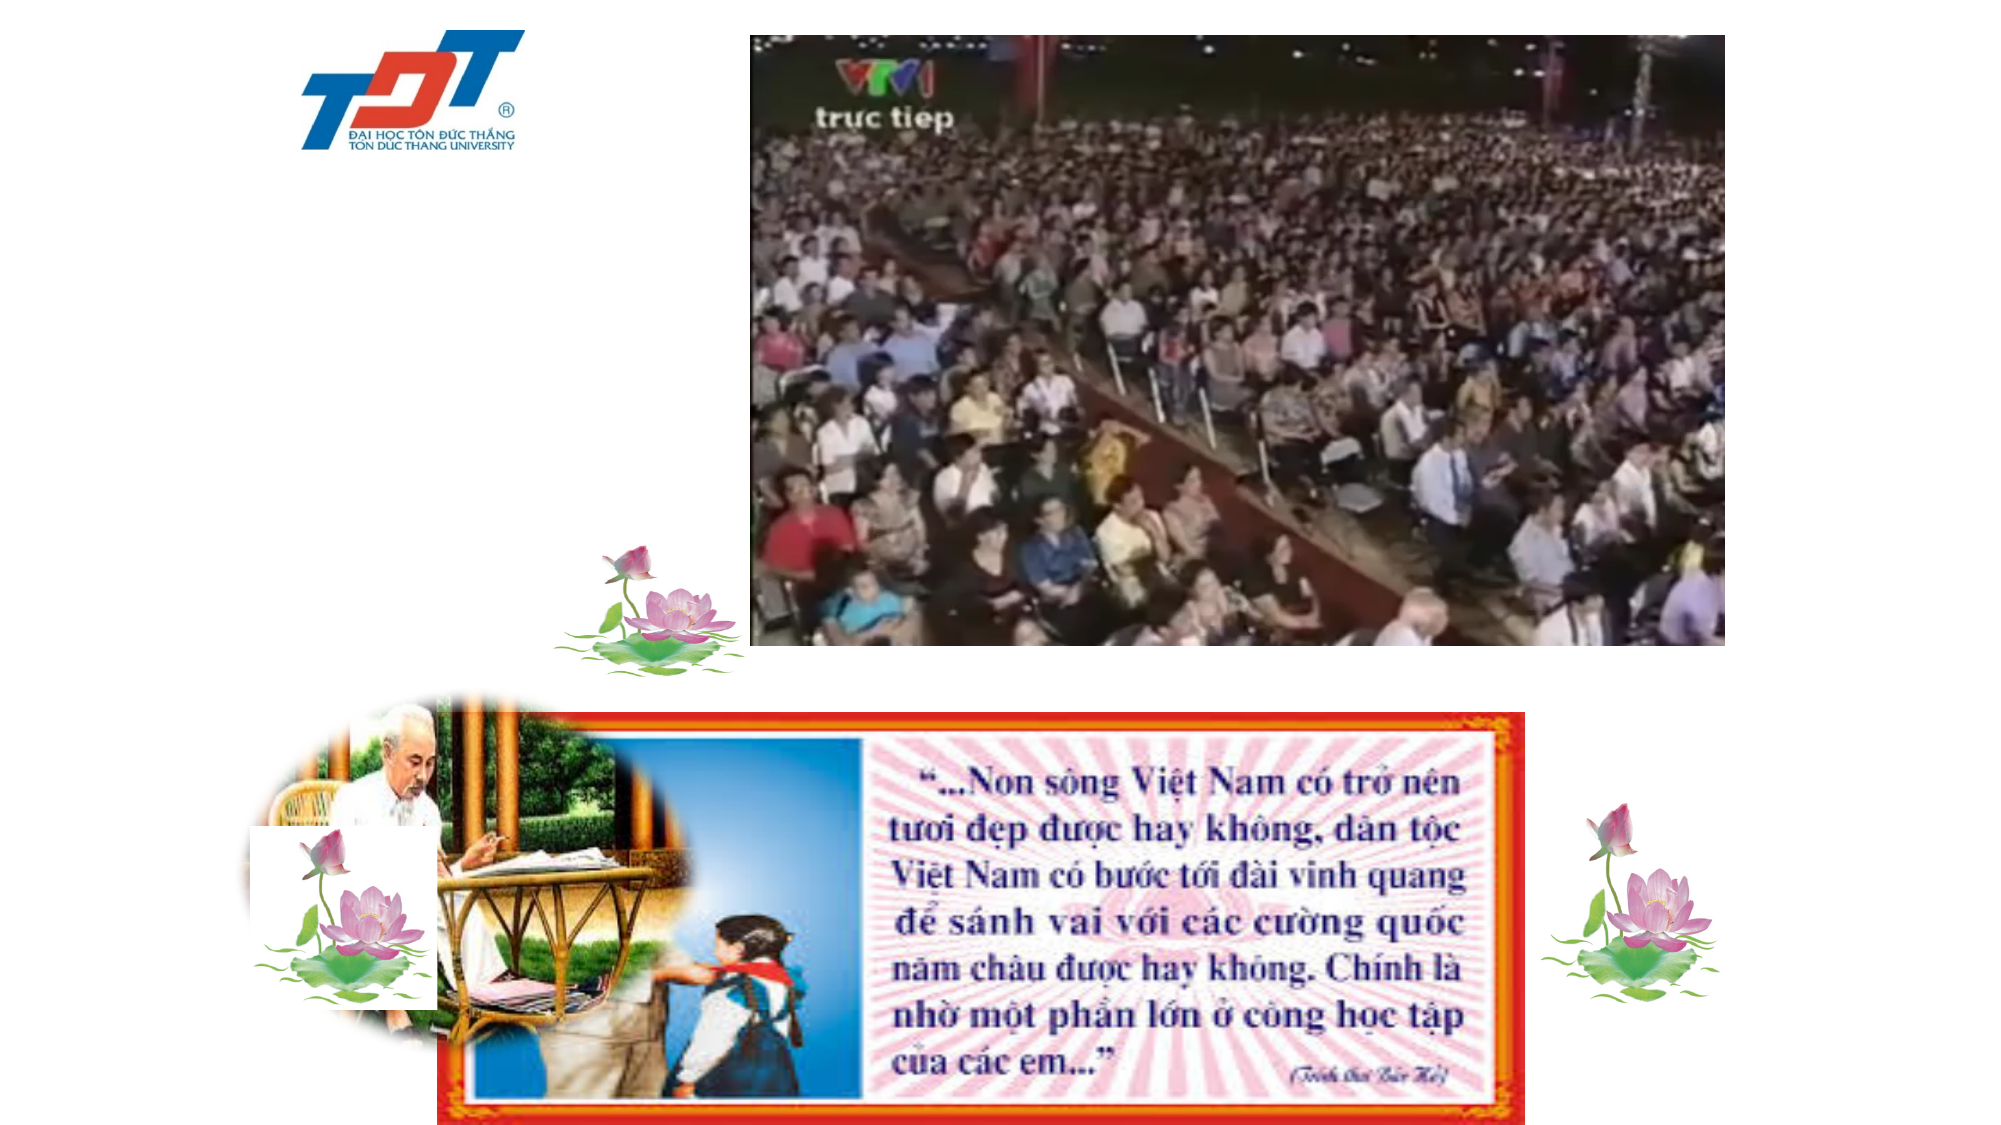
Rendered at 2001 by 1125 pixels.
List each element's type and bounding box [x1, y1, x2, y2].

picture [549, 543, 751, 682]
picture [1537, 799, 1726, 1010]
picture [301, 30, 526, 151]
text_box [749, 34, 1726, 648]
picture [232, 685, 1526, 1125]
